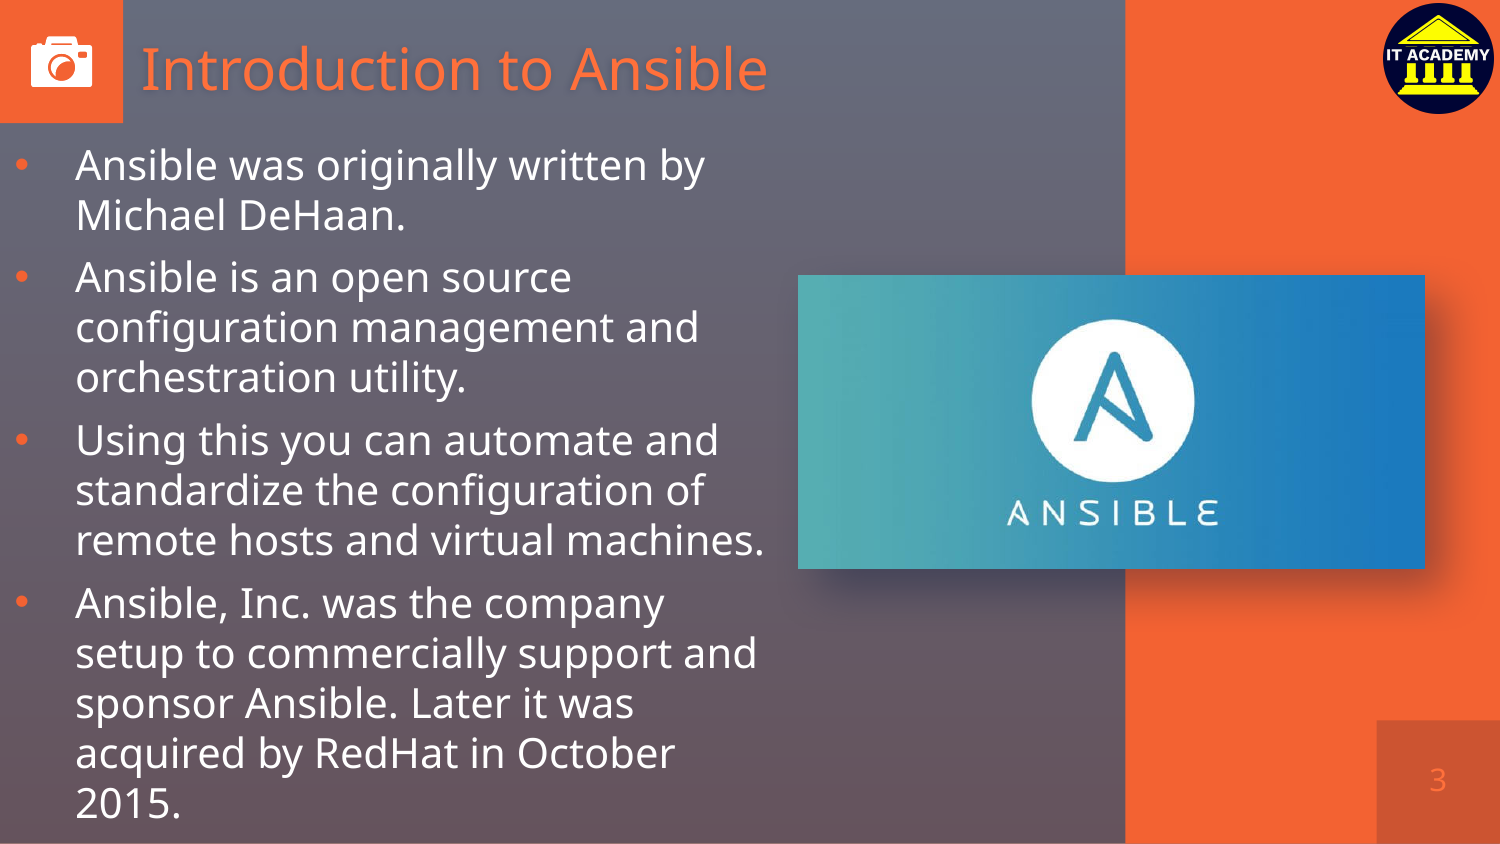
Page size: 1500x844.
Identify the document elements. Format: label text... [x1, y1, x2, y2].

picture [798, 275, 1425, 569]
slide_number 3 [1376, 720, 1500, 844]
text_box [30, 35, 93, 88]
picture [1382, 3, 1494, 115]
title Introduction to Ansible [141, 20, 900, 103]
list Ansible was originally written by Michael DeHaan. Ansible is an open source configuration management and orchestration utility. Using this you can automate and standardize the configuration of remote hosts and virtual machines. Ansible, Inc. was the company setup to commercially support and sponsor Ansible. Later it was acquired by RedHat in October 2015. [0, 138, 782, 829]
